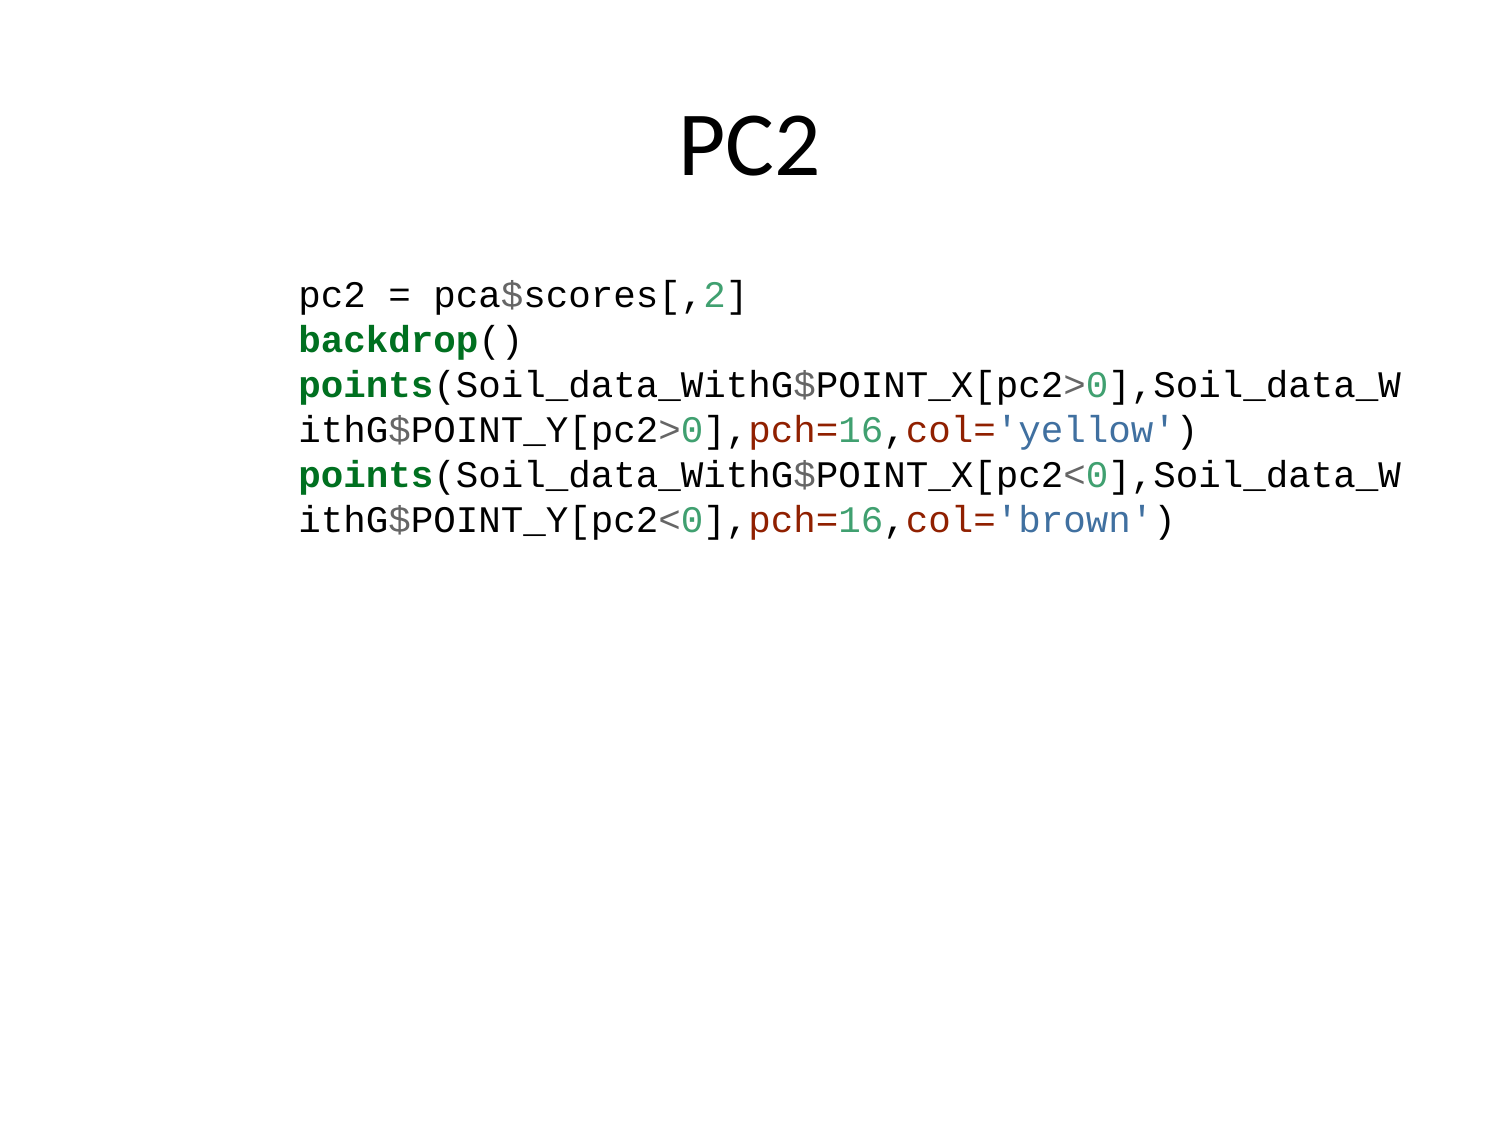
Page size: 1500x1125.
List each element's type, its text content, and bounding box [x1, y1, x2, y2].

title PC2 [75, 45, 1425, 233]
list pc2 = pca$scores[,2] backdrop() points(Soil_data_WithG$POINT_X[pc2>0],Soil_data_WithG$POINT_Y[pc2>0],pch=16,col='yellow') points(Soil_data_WithG$POINT_X[pc2<0],Soil_data_WithG$POINT_Y[pc2<0],pch=16,col='brown') [75, 262, 1425, 1005]
